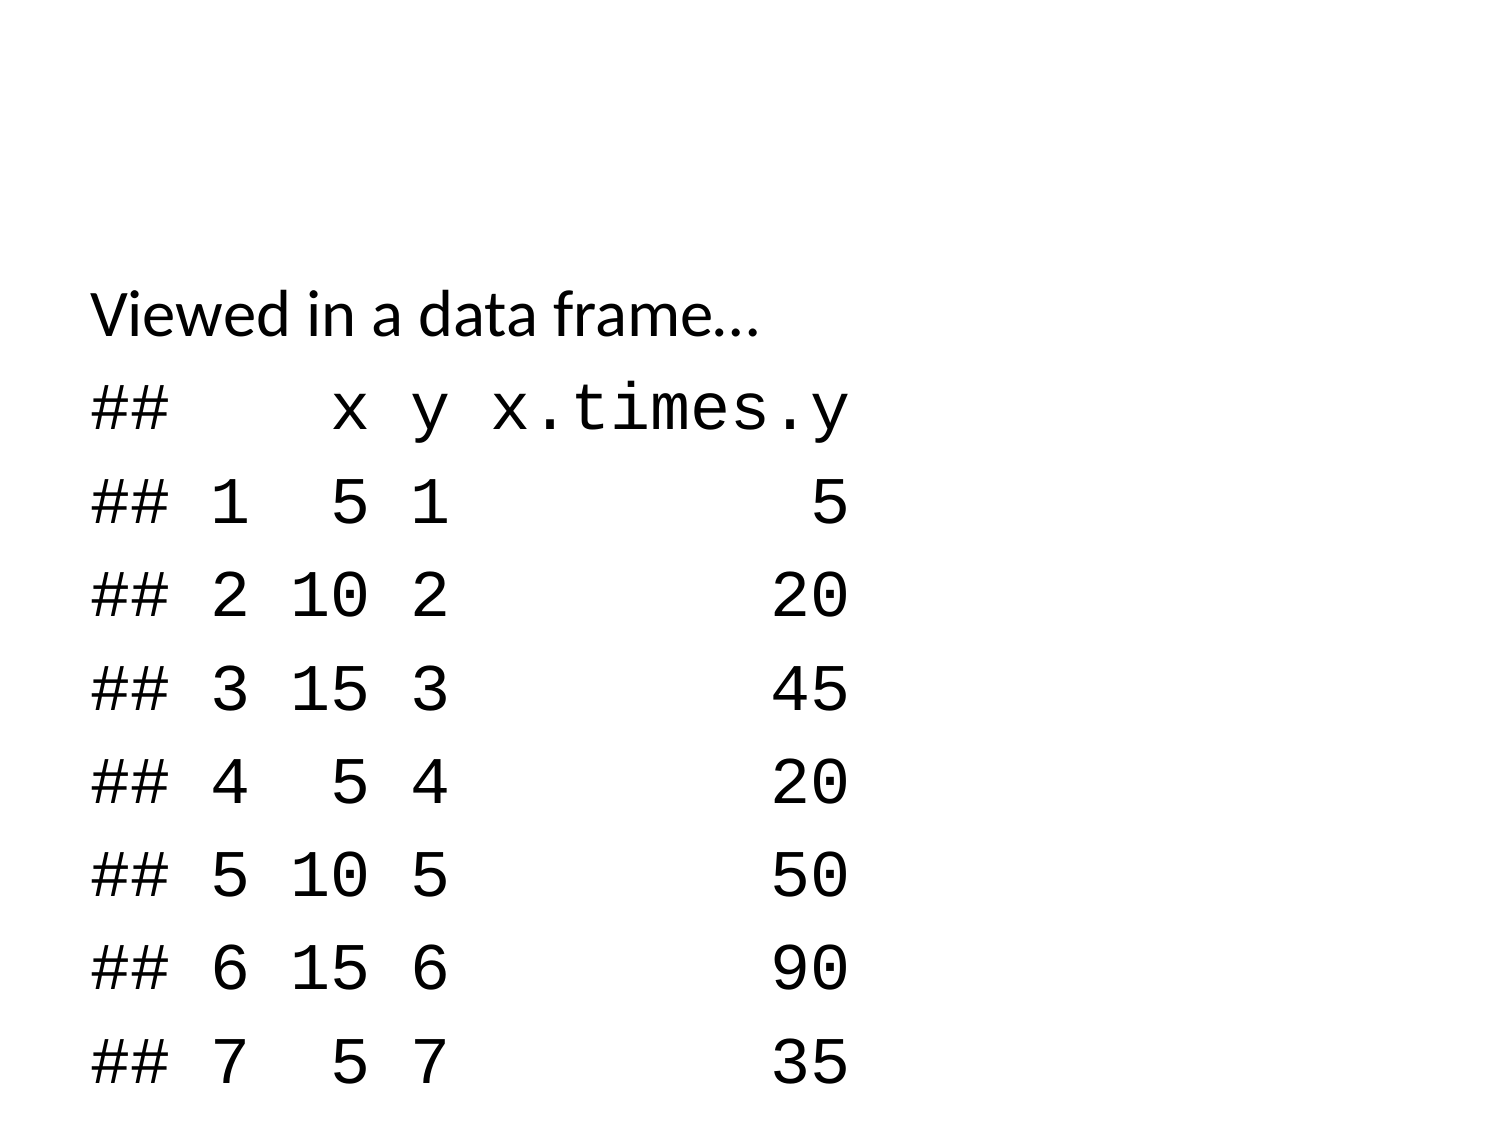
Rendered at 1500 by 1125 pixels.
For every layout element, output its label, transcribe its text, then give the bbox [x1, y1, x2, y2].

list Viewed in a data frame… ## x y x.times.y ## 1 5 1 5 ## 2 10 2 20 ## 3 15 3 45 ## 4 5 4 20 ## 5 10 5 50 ## 6 15 6 90 ## 7 5 7 35 ## 8 10 8 80 [75, 262, 1425, 1005]
